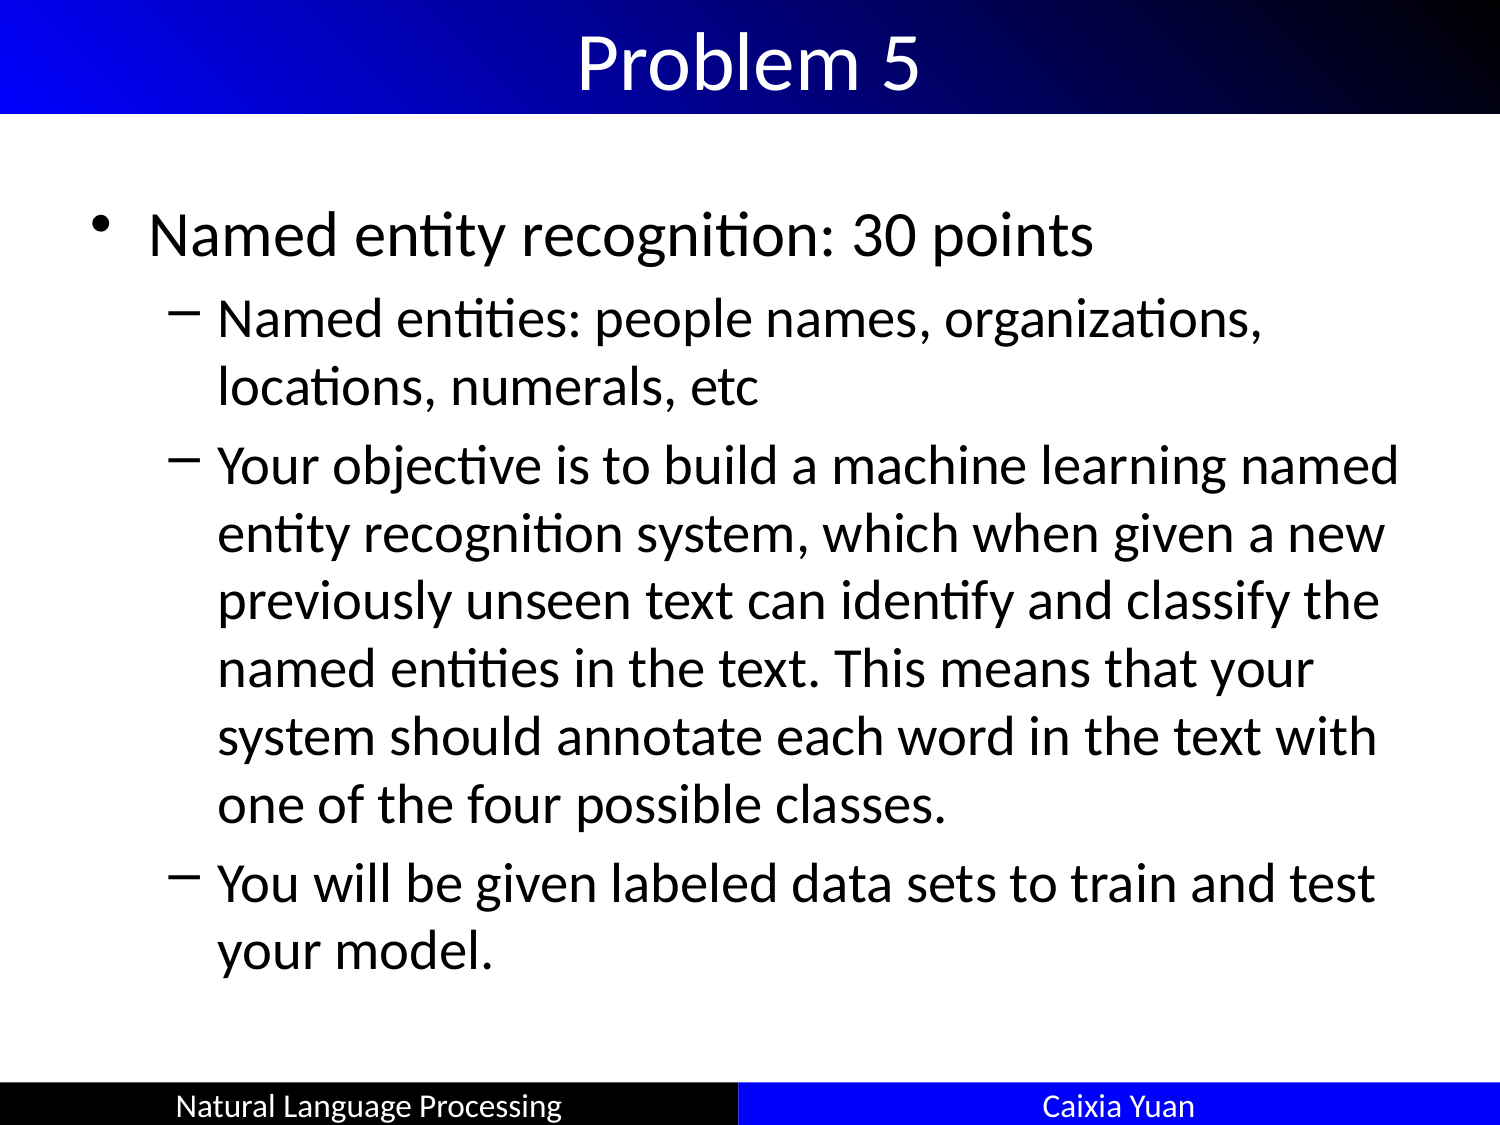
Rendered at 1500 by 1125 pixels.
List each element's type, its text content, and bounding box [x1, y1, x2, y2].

list Named entity recognition: 30 points Named entities: people names, organizations, locations, numerals, etc Your objective is to build a machine learning named entity recognition system, which when given a new previously unseen text can identify and classify the named entities in the text. This means that your system should annotate each word in the text with one of the four possible classes. You will be given labeled data sets to train and test your model. [74, 184, 1426, 1006]
title Problem 5 [0, 0, 1500, 115]
